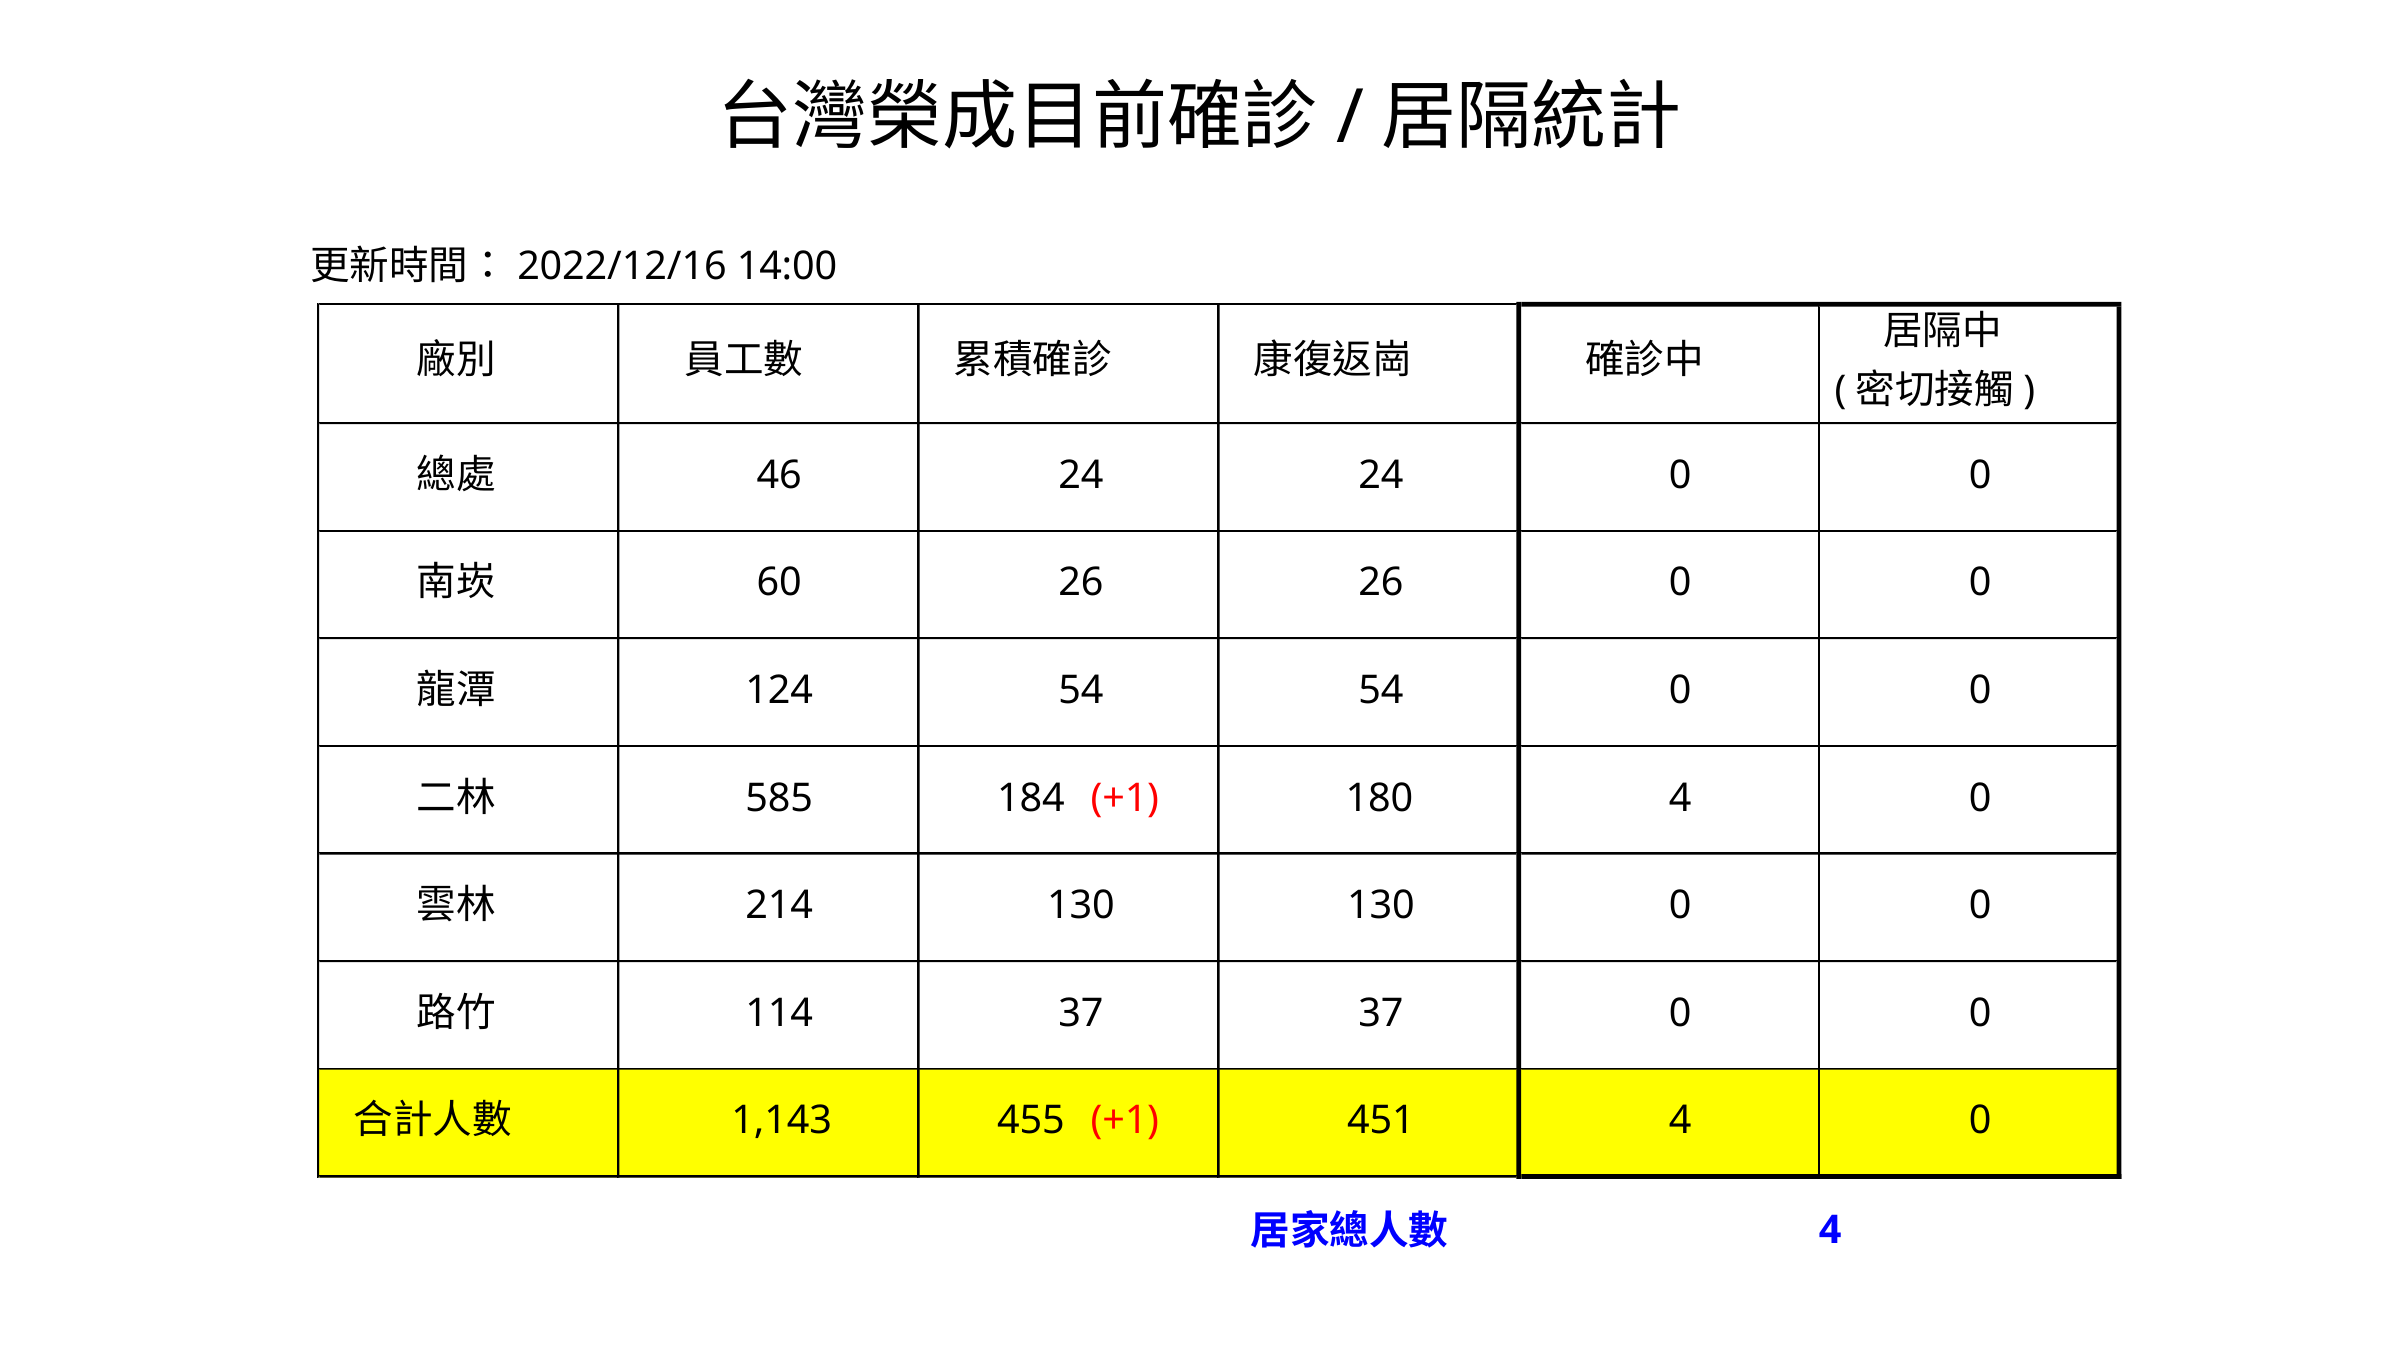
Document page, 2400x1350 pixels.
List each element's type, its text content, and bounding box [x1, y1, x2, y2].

text_box 台灣榮成目前確診/居隔統計 [703, 59, 1697, 165]
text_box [317, 233, 1520, 922]
